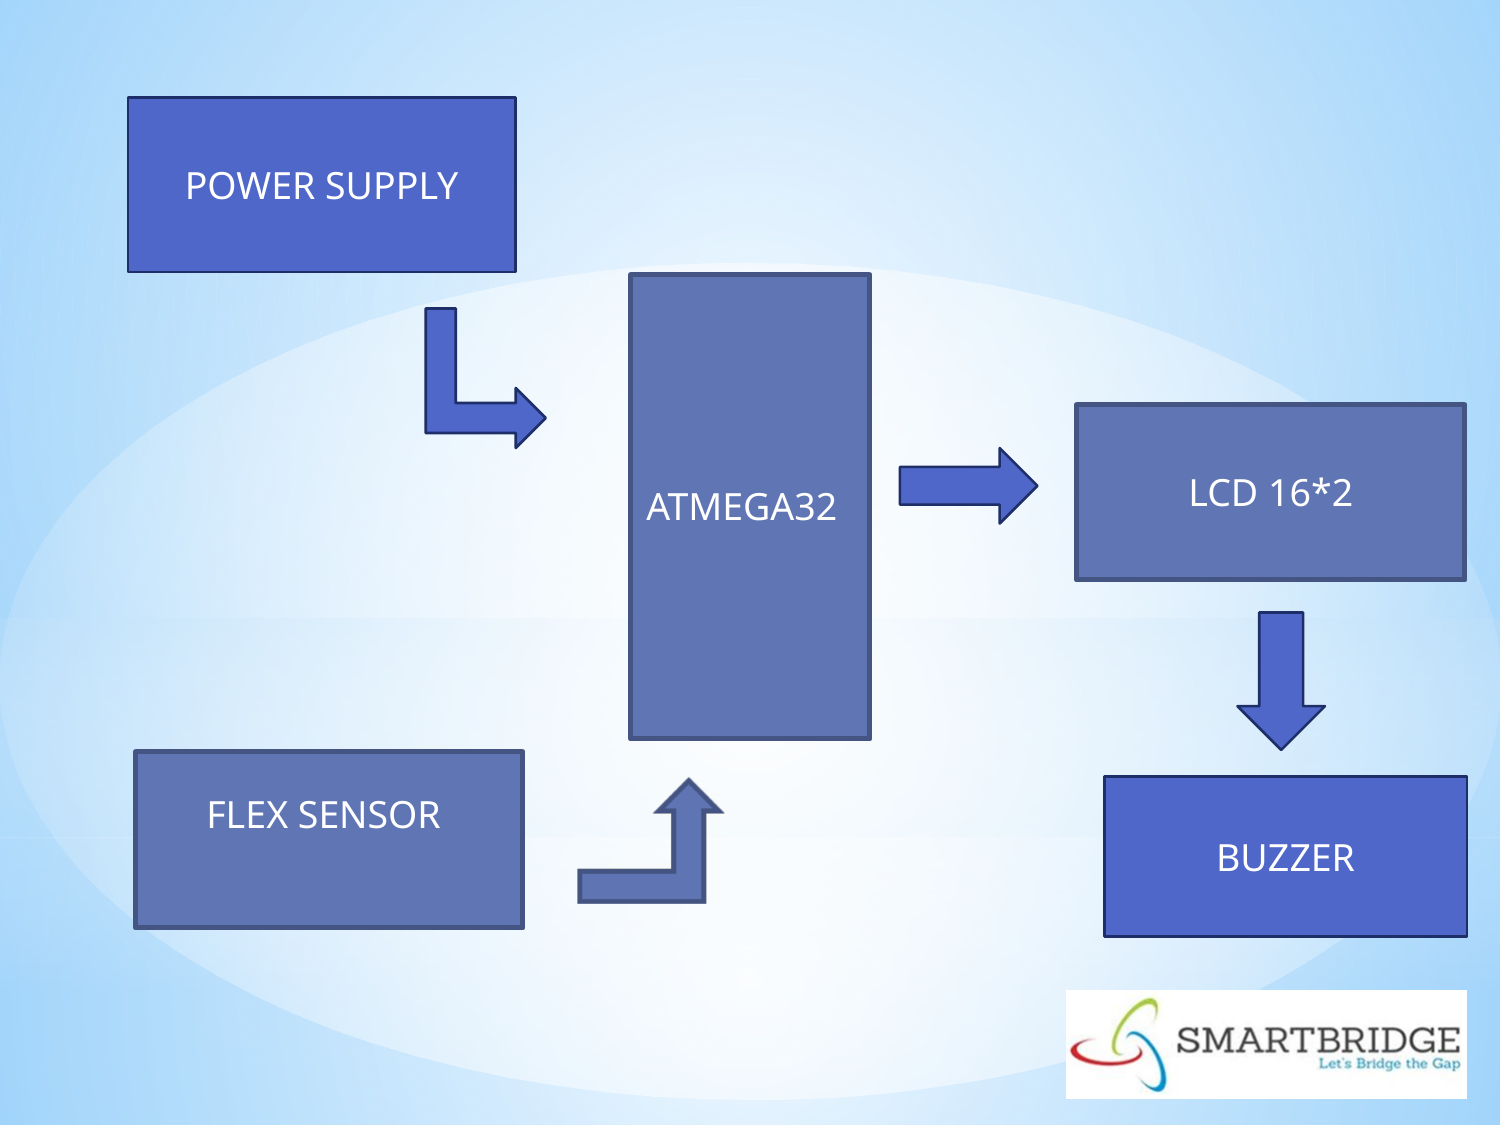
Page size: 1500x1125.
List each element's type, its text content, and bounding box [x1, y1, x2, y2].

text_box [1236, 611, 1327, 751]
picture [1066, 990, 1468, 1099]
text_box POWER SUPPLY [127, 96, 517, 273]
picture [578, 765, 724, 915]
text_box [898, 446, 1039, 525]
picture [132, 749, 526, 931]
picture [628, 271, 872, 741]
text_box [424, 307, 547, 450]
picture [1074, 401, 1468, 583]
text_box BUZZER [1103, 775, 1468, 938]
